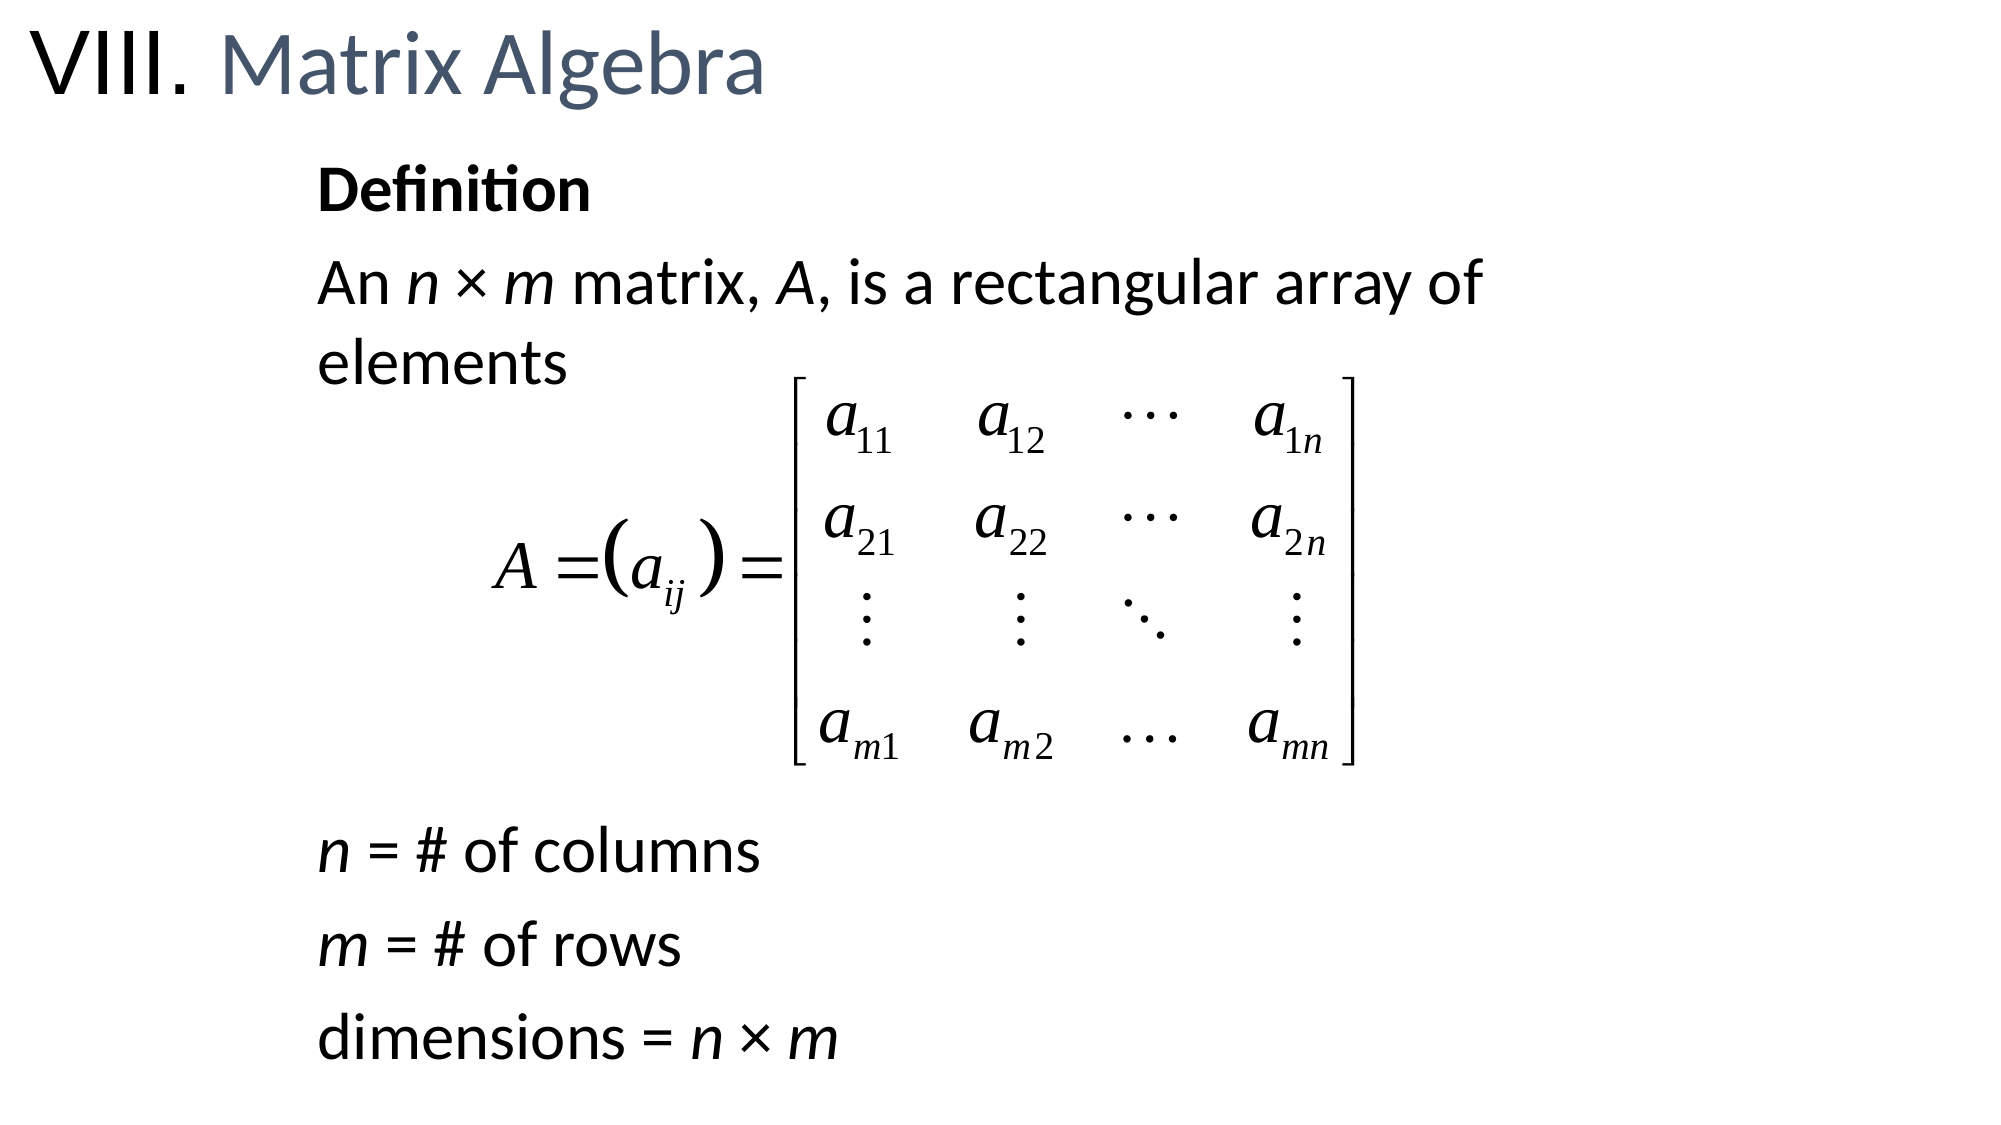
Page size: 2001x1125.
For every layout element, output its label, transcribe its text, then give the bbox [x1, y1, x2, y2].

text_box Definition An n × m matrix, A, is a rectangular array of elements [303, 137, 1654, 414]
text_box VIII. Matrix Algebra [14, 0, 1365, 116]
text_box n = # of columns m = # of rows dimensions = n × m [303, 798, 1654, 1075]
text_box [480, 361, 1379, 782]
